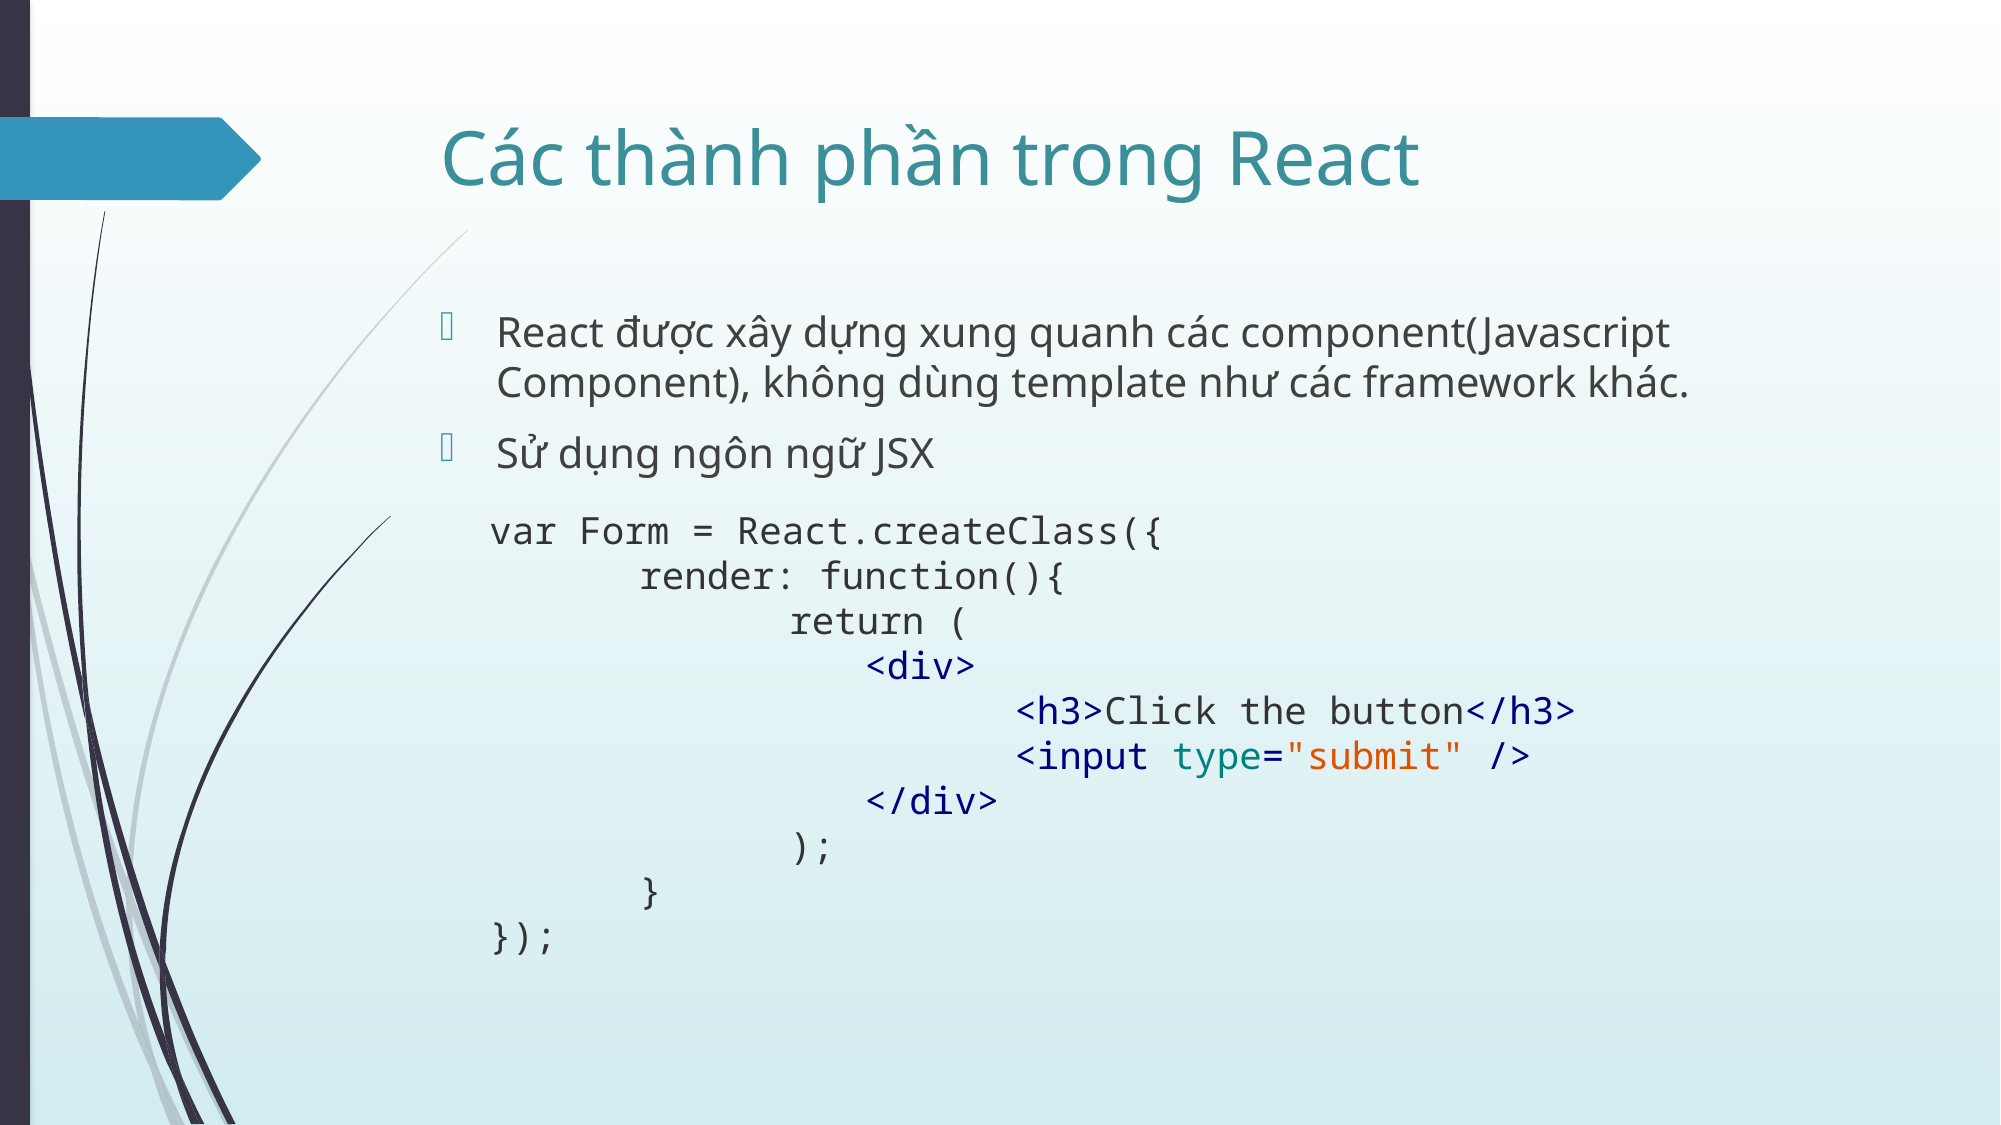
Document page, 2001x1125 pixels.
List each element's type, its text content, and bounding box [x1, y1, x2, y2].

list React được xây dựng xung quanh các component(Javascript Component), không dùng template như các framework khác. Sử dụng ngôn ngữ JSX [424, 297, 1888, 970]
text_box var Form = React.createClass({ render: function(){ return ( <div> <h3>Click the button</h3> <input type="submit" /> </div> ); } }); [474, 499, 1840, 965]
title Các thành phần trong React [425, 102, 1888, 237]
